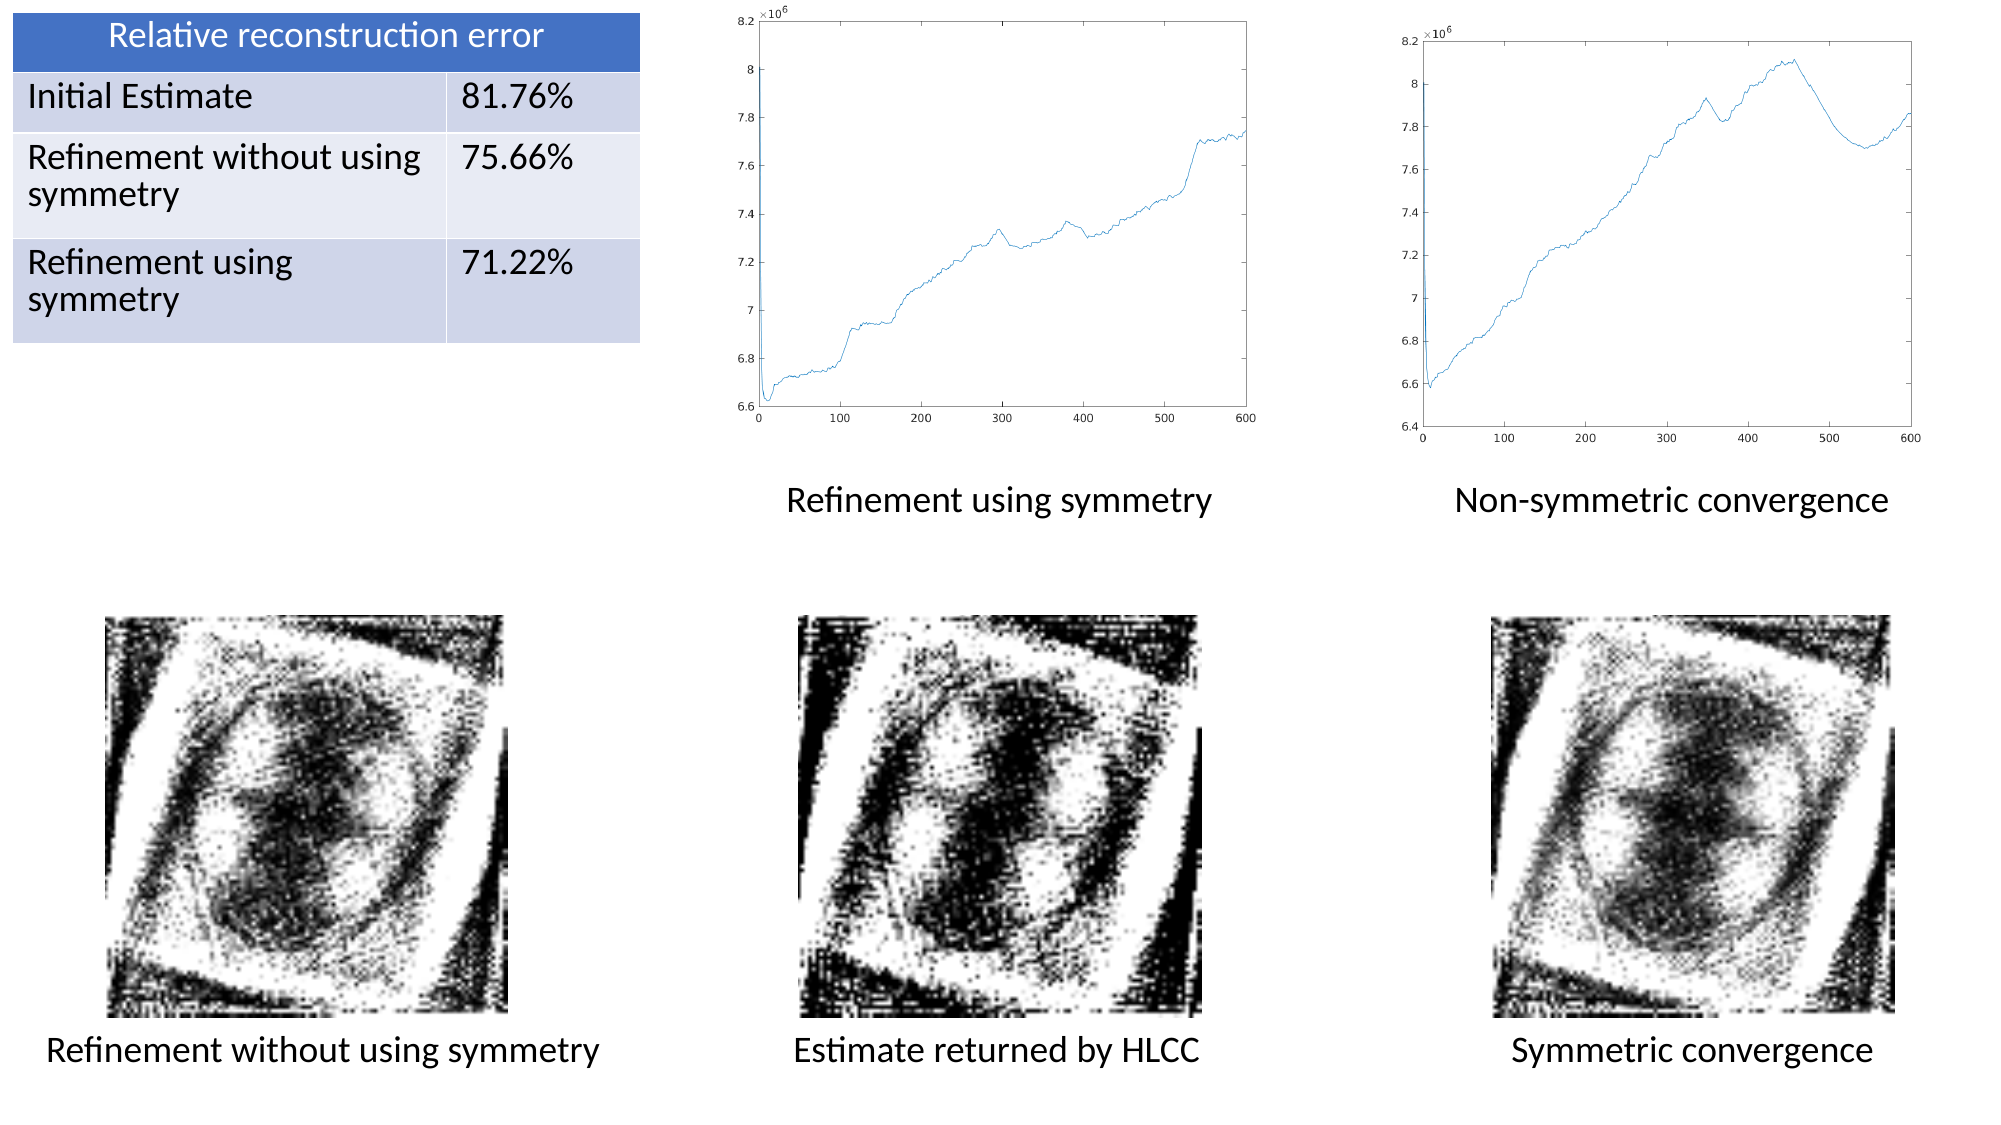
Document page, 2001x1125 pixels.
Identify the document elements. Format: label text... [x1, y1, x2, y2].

picture [1341, 6, 1971, 479]
picture [104, 615, 509, 1019]
table_header Relative reconstruction error [13, 13, 640, 72]
picture [676, 0, 1306, 459]
text_box Refinement without using symmetry [31, 1018, 623, 1078]
table_cell 81.76% [447, 73, 640, 132]
table_cell Initial Estimate [13, 73, 446, 132]
picture [1491, 615, 1895, 1019]
text_box Refinement using symmetry [771, 467, 1228, 528]
picture [798, 615, 1202, 1019]
table_cell Refinement using symmetry [13, 239, 446, 343]
text_box Symmetric convergence [1496, 1019, 1895, 1078]
table_cell 75.66% [447, 134, 640, 238]
text_box Estimate returned by HLCC [778, 1018, 1222, 1078]
table_cell Refinement without using symmetry [13, 134, 446, 238]
table_cell 71.22% [447, 239, 640, 343]
text_box Non-symmetric convergence [1439, 479, 1919, 528]
